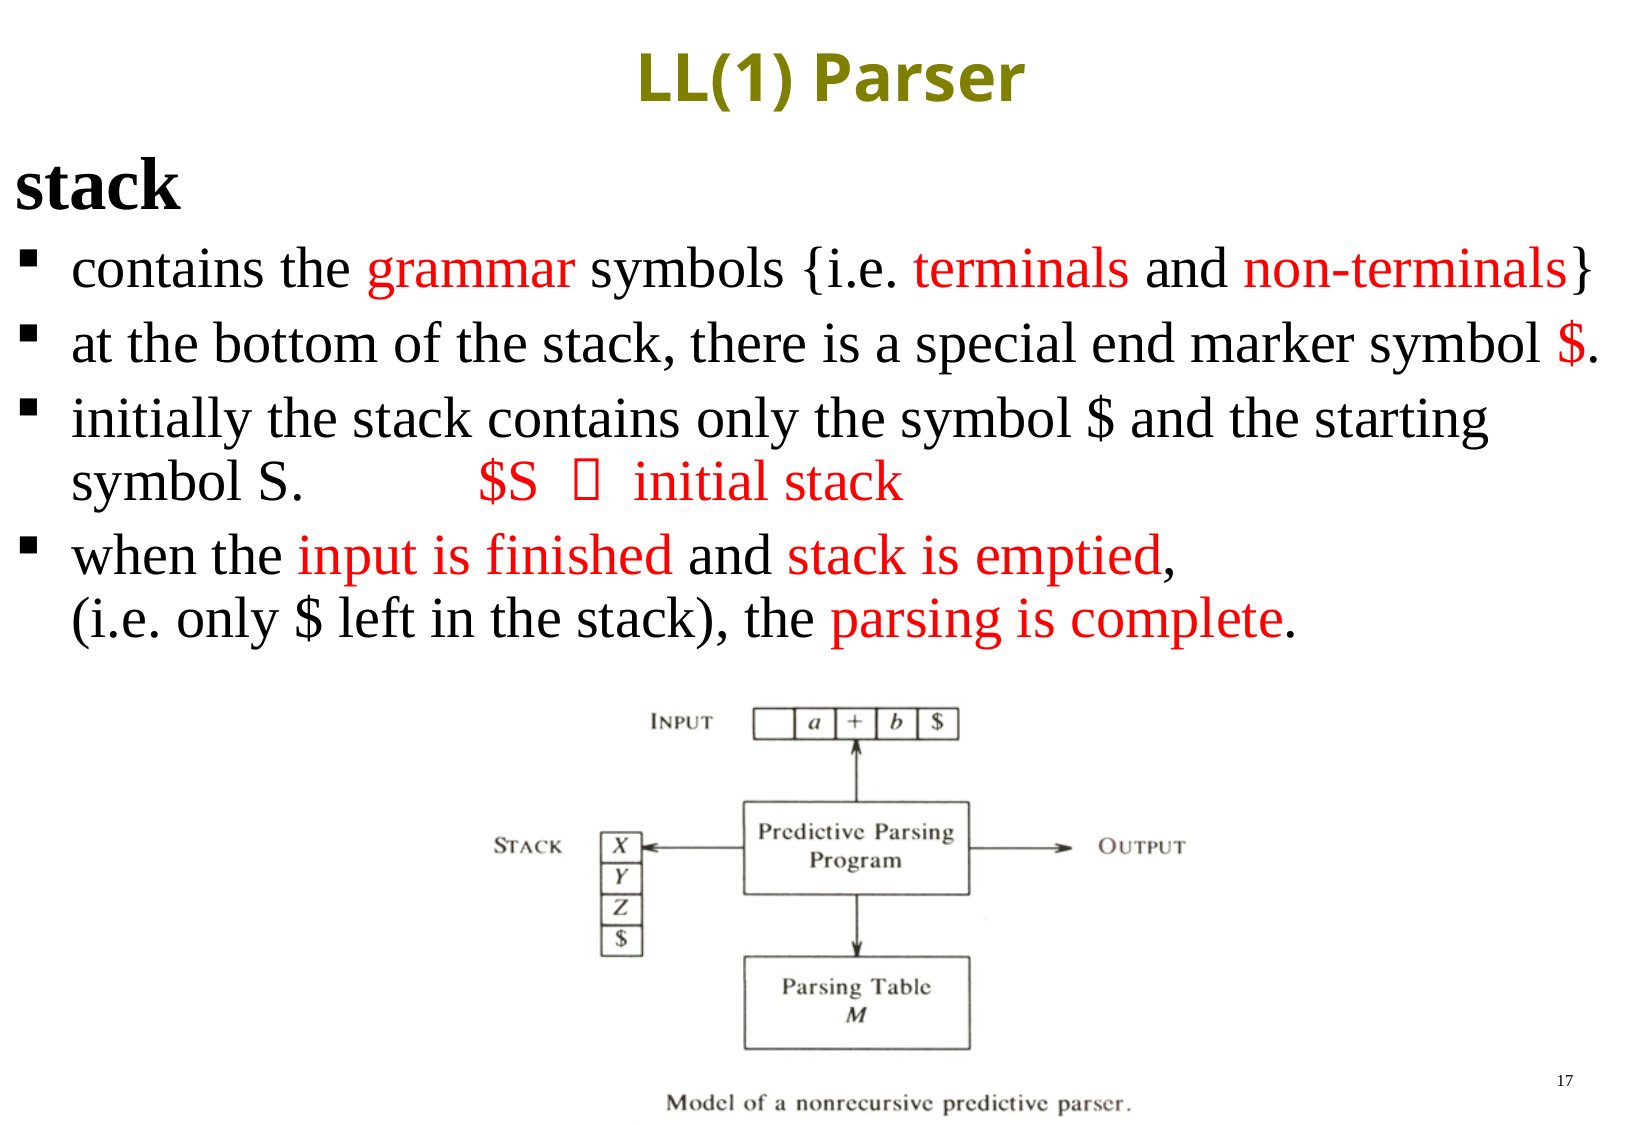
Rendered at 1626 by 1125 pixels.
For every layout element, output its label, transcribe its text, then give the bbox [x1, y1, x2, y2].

list stack contains the grammar symbols {i.e. terminals and non-terminals} at the bottom of the stack, there is a special end marker symbol $. initially the stack contains only the symbol $ and the starting symbol S. $S  initial stack when the input is finished and stack is emptied, (i.e. only $ left in the stack), the parsing is complete. [0, 137, 1625, 1125]
title LL(1) Parser [62, 0, 1600, 137]
picture [462, 662, 1213, 1125]
